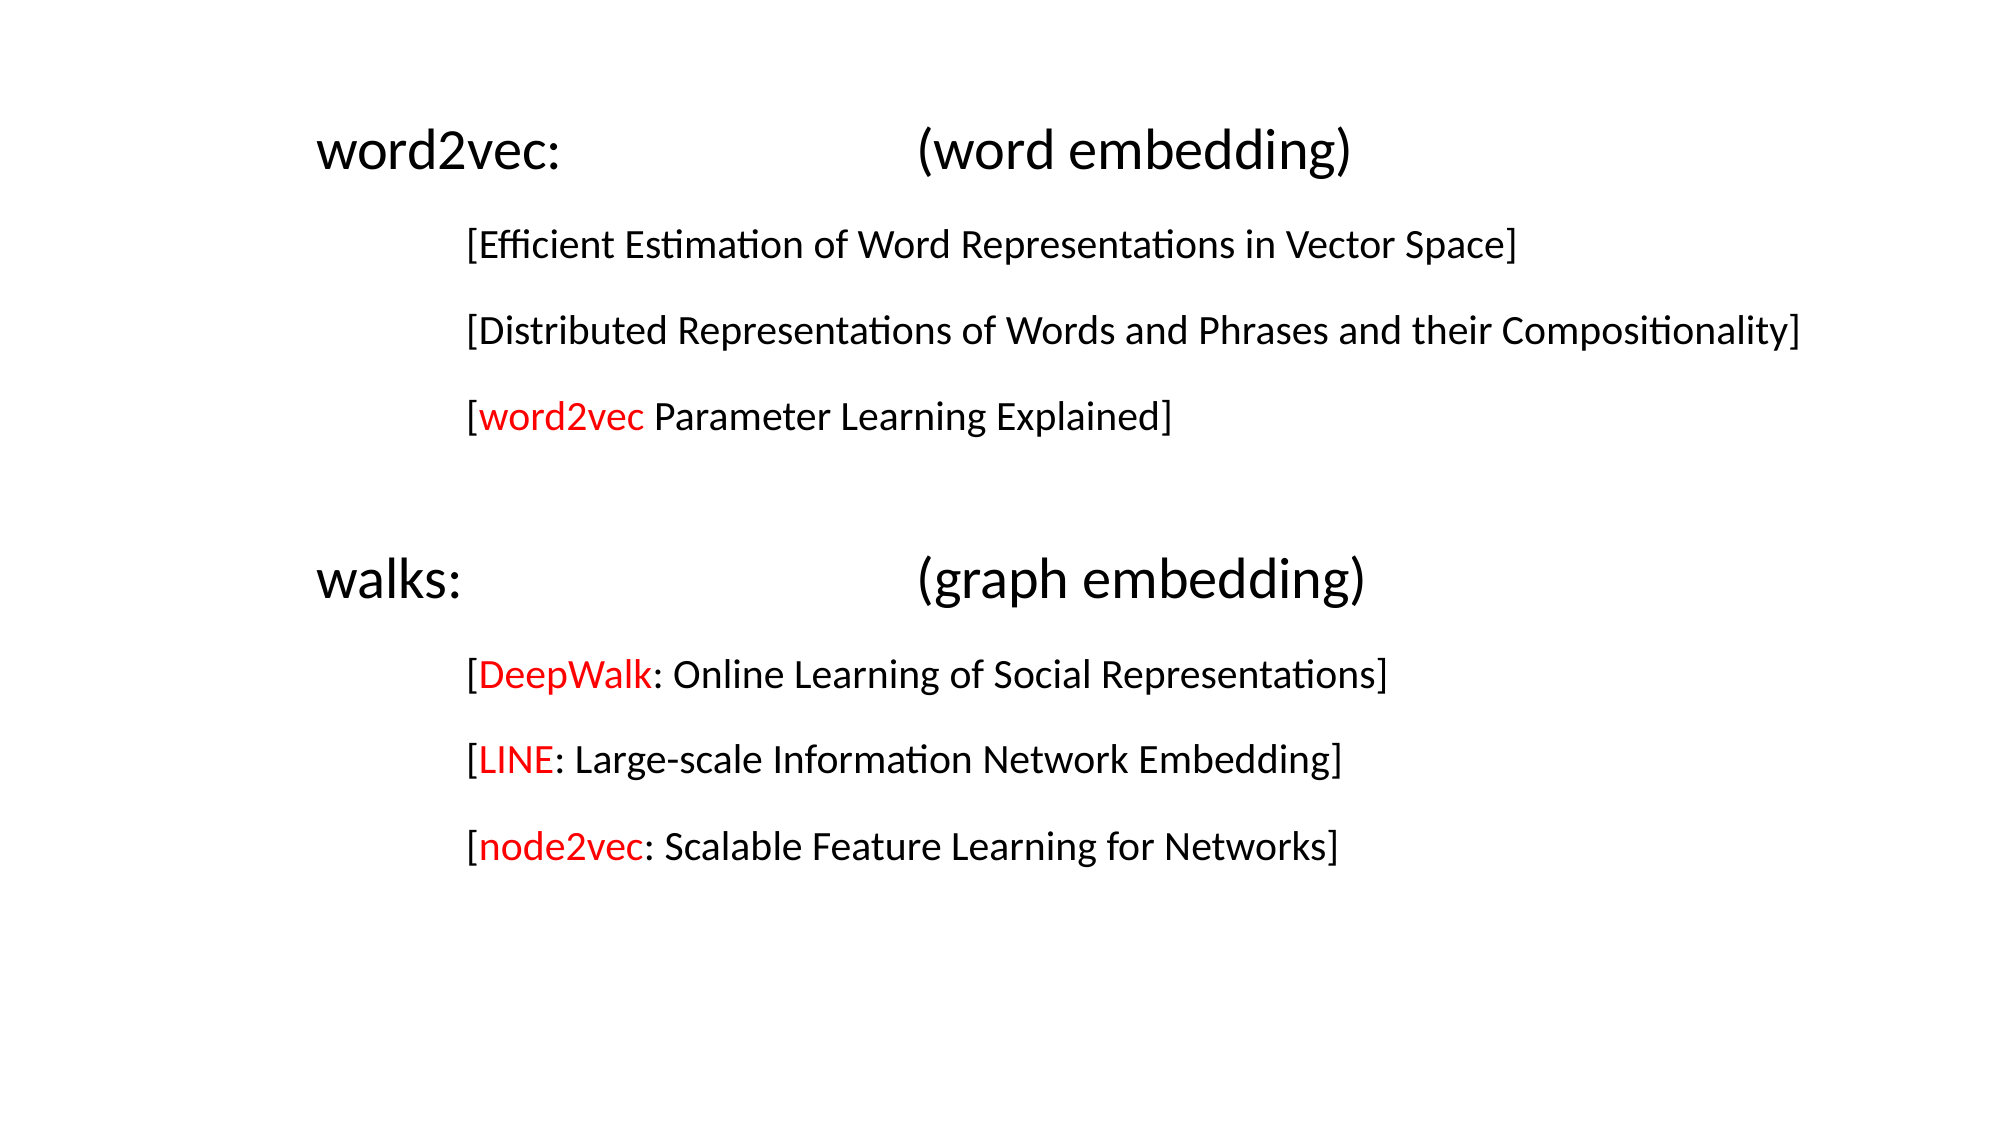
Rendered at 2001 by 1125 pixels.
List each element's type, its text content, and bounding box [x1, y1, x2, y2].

list word2vec: (word embedding) [Efficient Estimation of Word Representations in Vector Space] [Distributed Representations of Words and Phrases and their Compositionality] [word2vec Parameter Learning Explained] walks: (graph embedding) [DeepWalk: Online Learning of Social Representations] [LINE: Large-scale Information Network Embedding] [node2vec: Scalable Feature Learning for Networks] [301, 108, 1846, 885]
